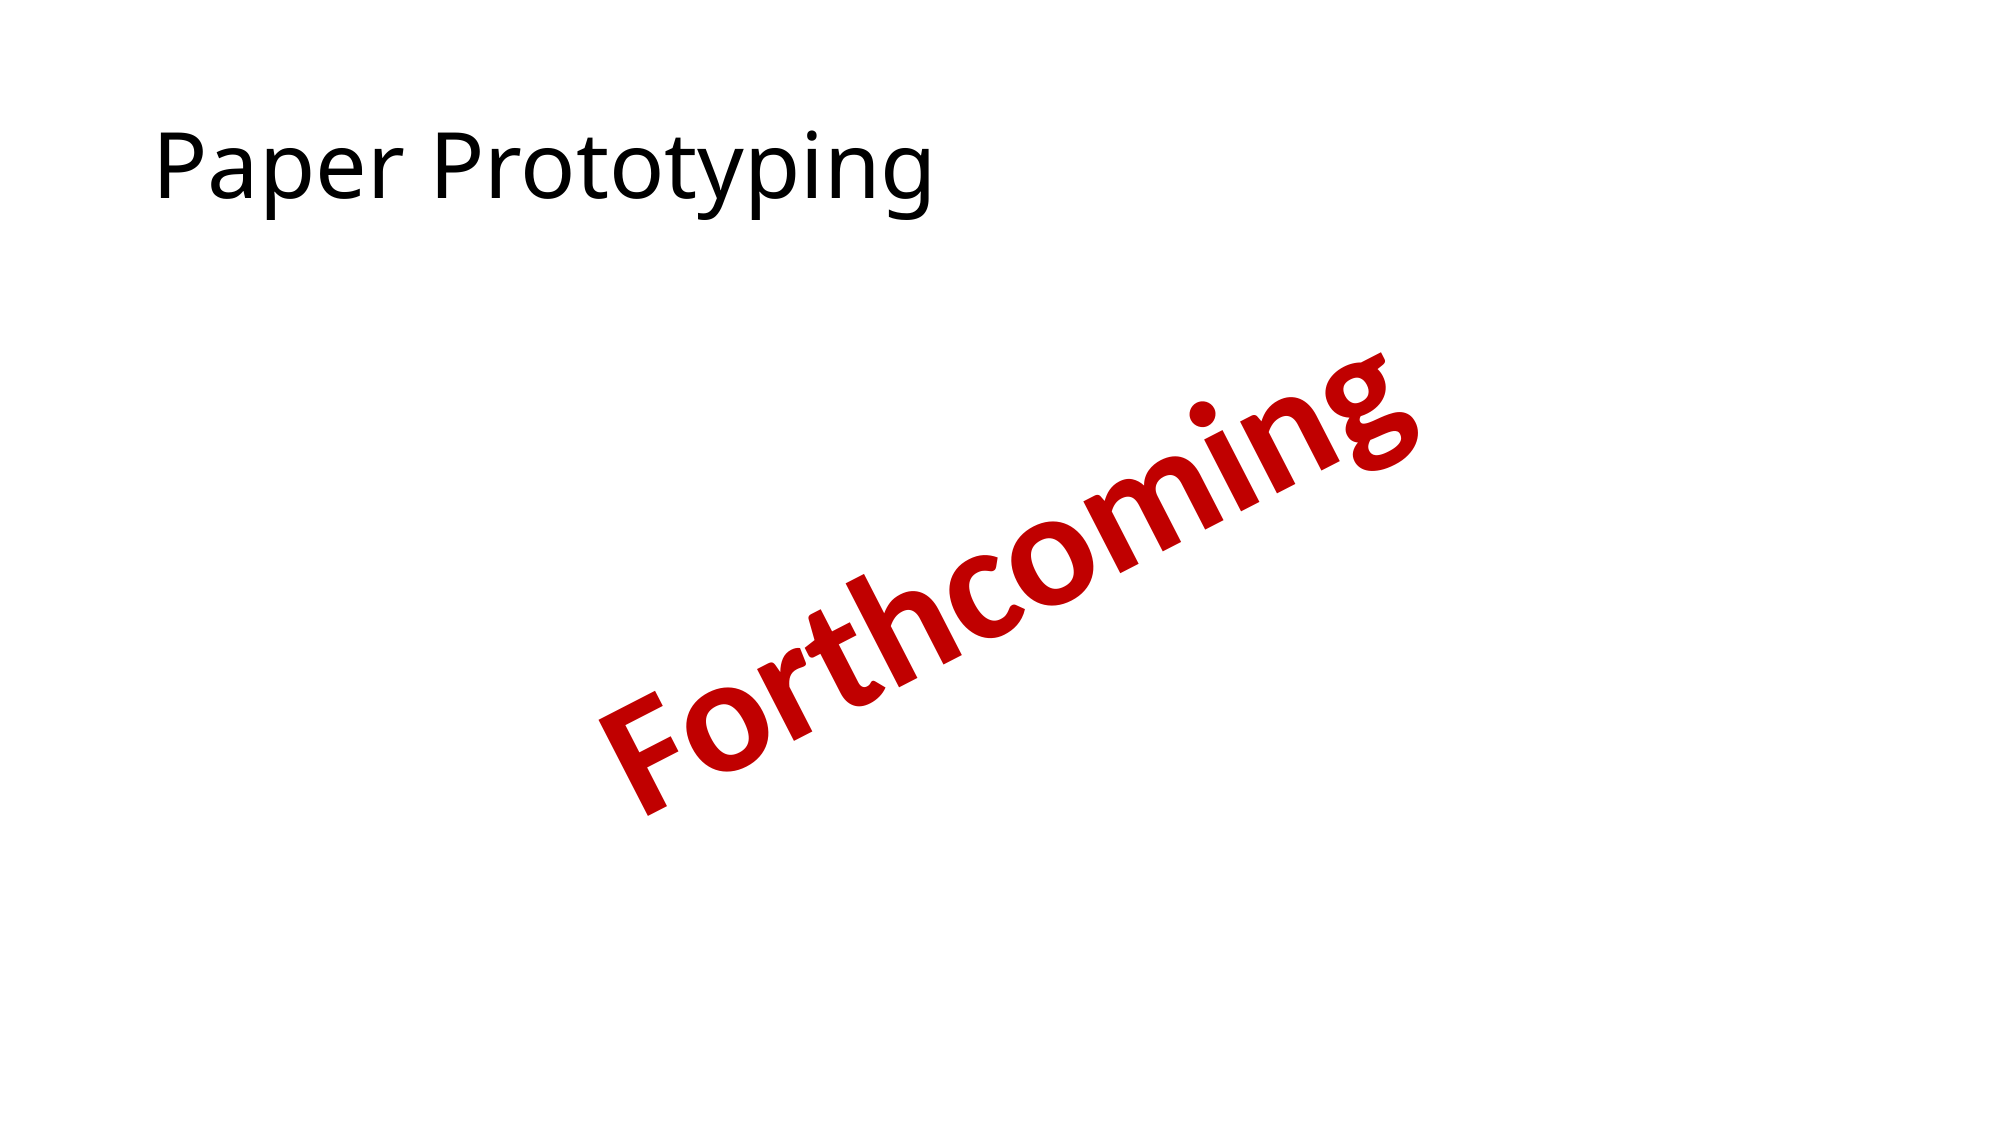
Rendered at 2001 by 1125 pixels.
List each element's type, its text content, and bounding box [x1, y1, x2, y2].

title Paper Prototyping [137, 59, 1863, 278]
text_box Forthcoming [548, 259, 1451, 864]
